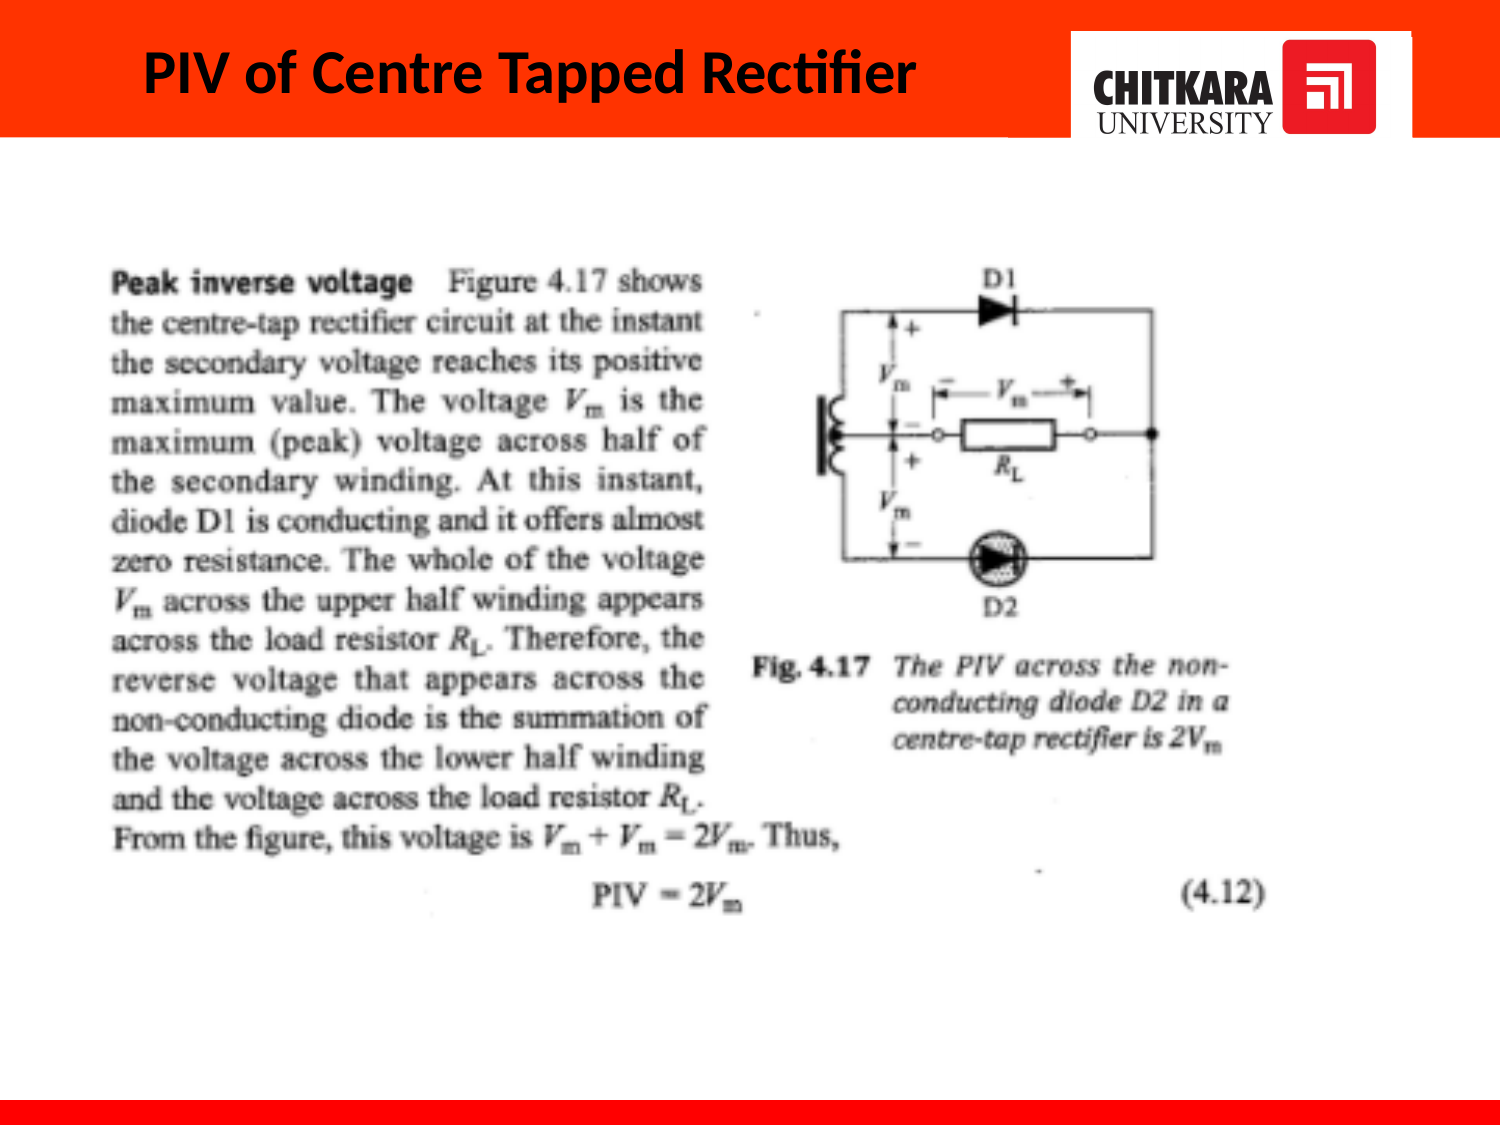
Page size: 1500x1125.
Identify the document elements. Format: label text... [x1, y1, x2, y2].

picture [73, 221, 1391, 941]
title PIV of Centre Tapped Rectifier [0, 0, 1063, 138]
picture [1074, 37, 1391, 138]
